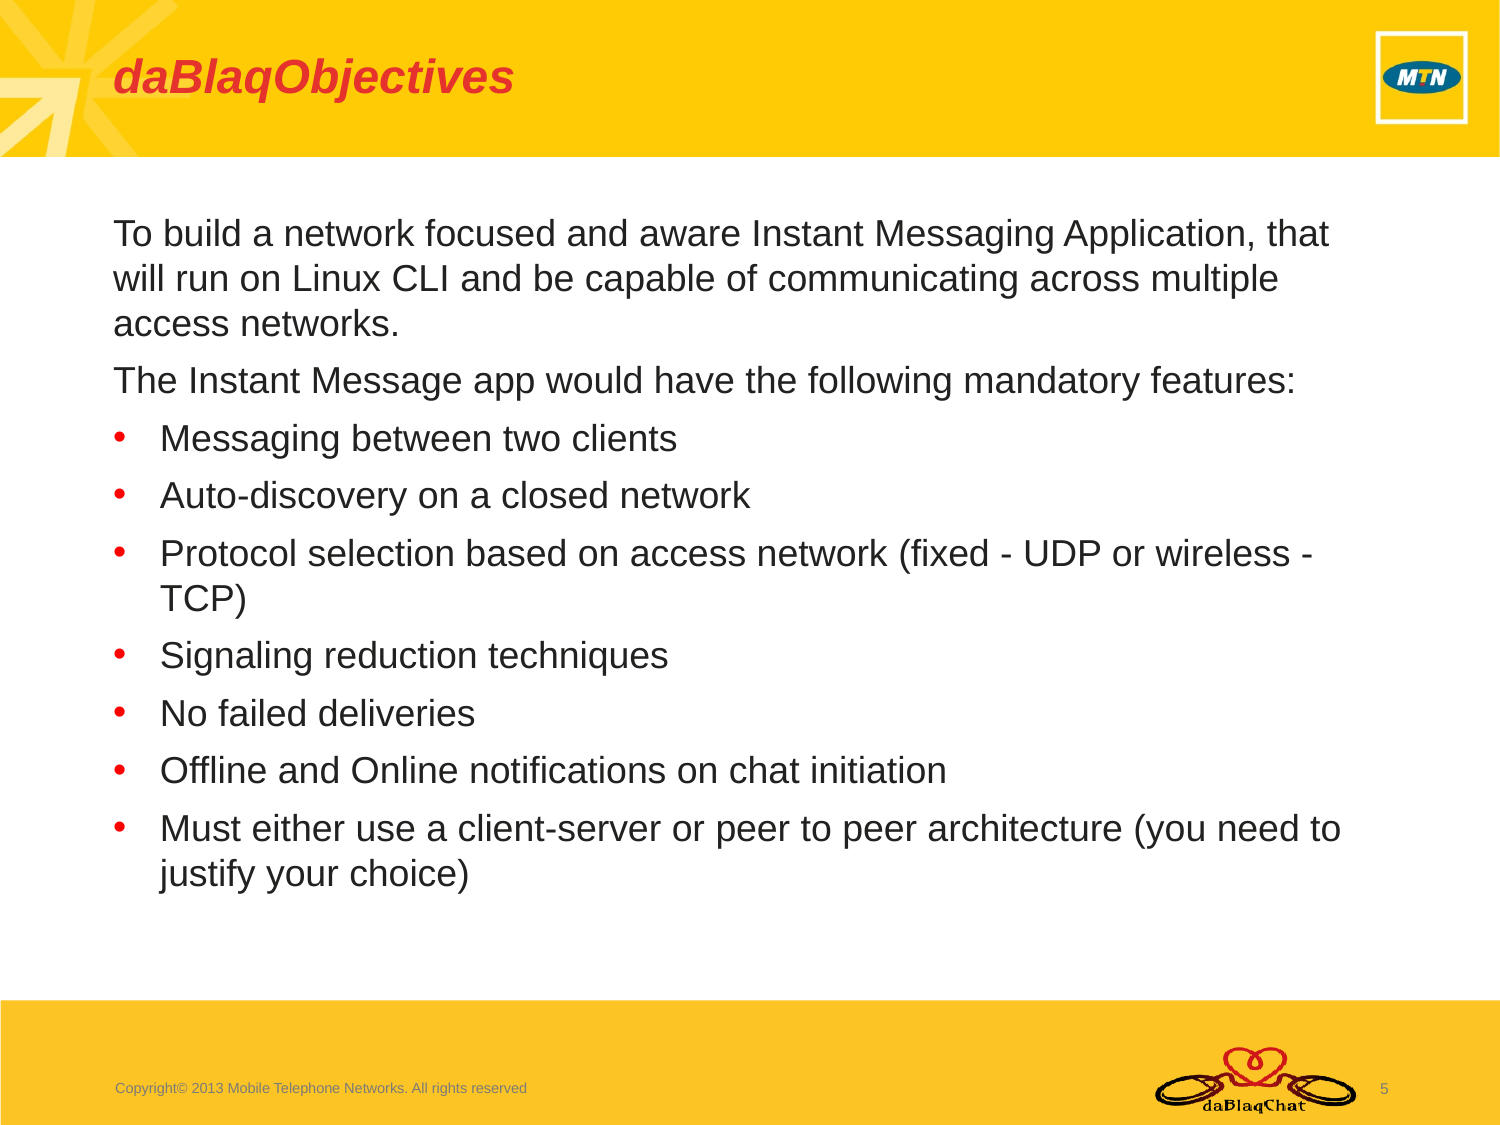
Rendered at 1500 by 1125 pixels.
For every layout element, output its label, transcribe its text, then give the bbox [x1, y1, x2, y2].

list To build a network focused and aware Instant Messaging Application, that will run on Linux CLI and be capable of communicating across multiple access networks. The Instant Message app would have the following mandatory features: Messaging between two clients Auto-discovery on a closed network Protocol selection based on access network (fixed - UDP or wireless - TCP) Signaling reduction techniques No failed deliveries Offline and Online notifications on chat initiation Must either use a client-server or peer to peer architecture (you need to justify your choice) [113, 208, 1385, 971]
picture [0, 0, 1500, 157]
title daBlaqObjectives [113, 16, 1295, 141]
picture [1129, 995, 1382, 1125]
